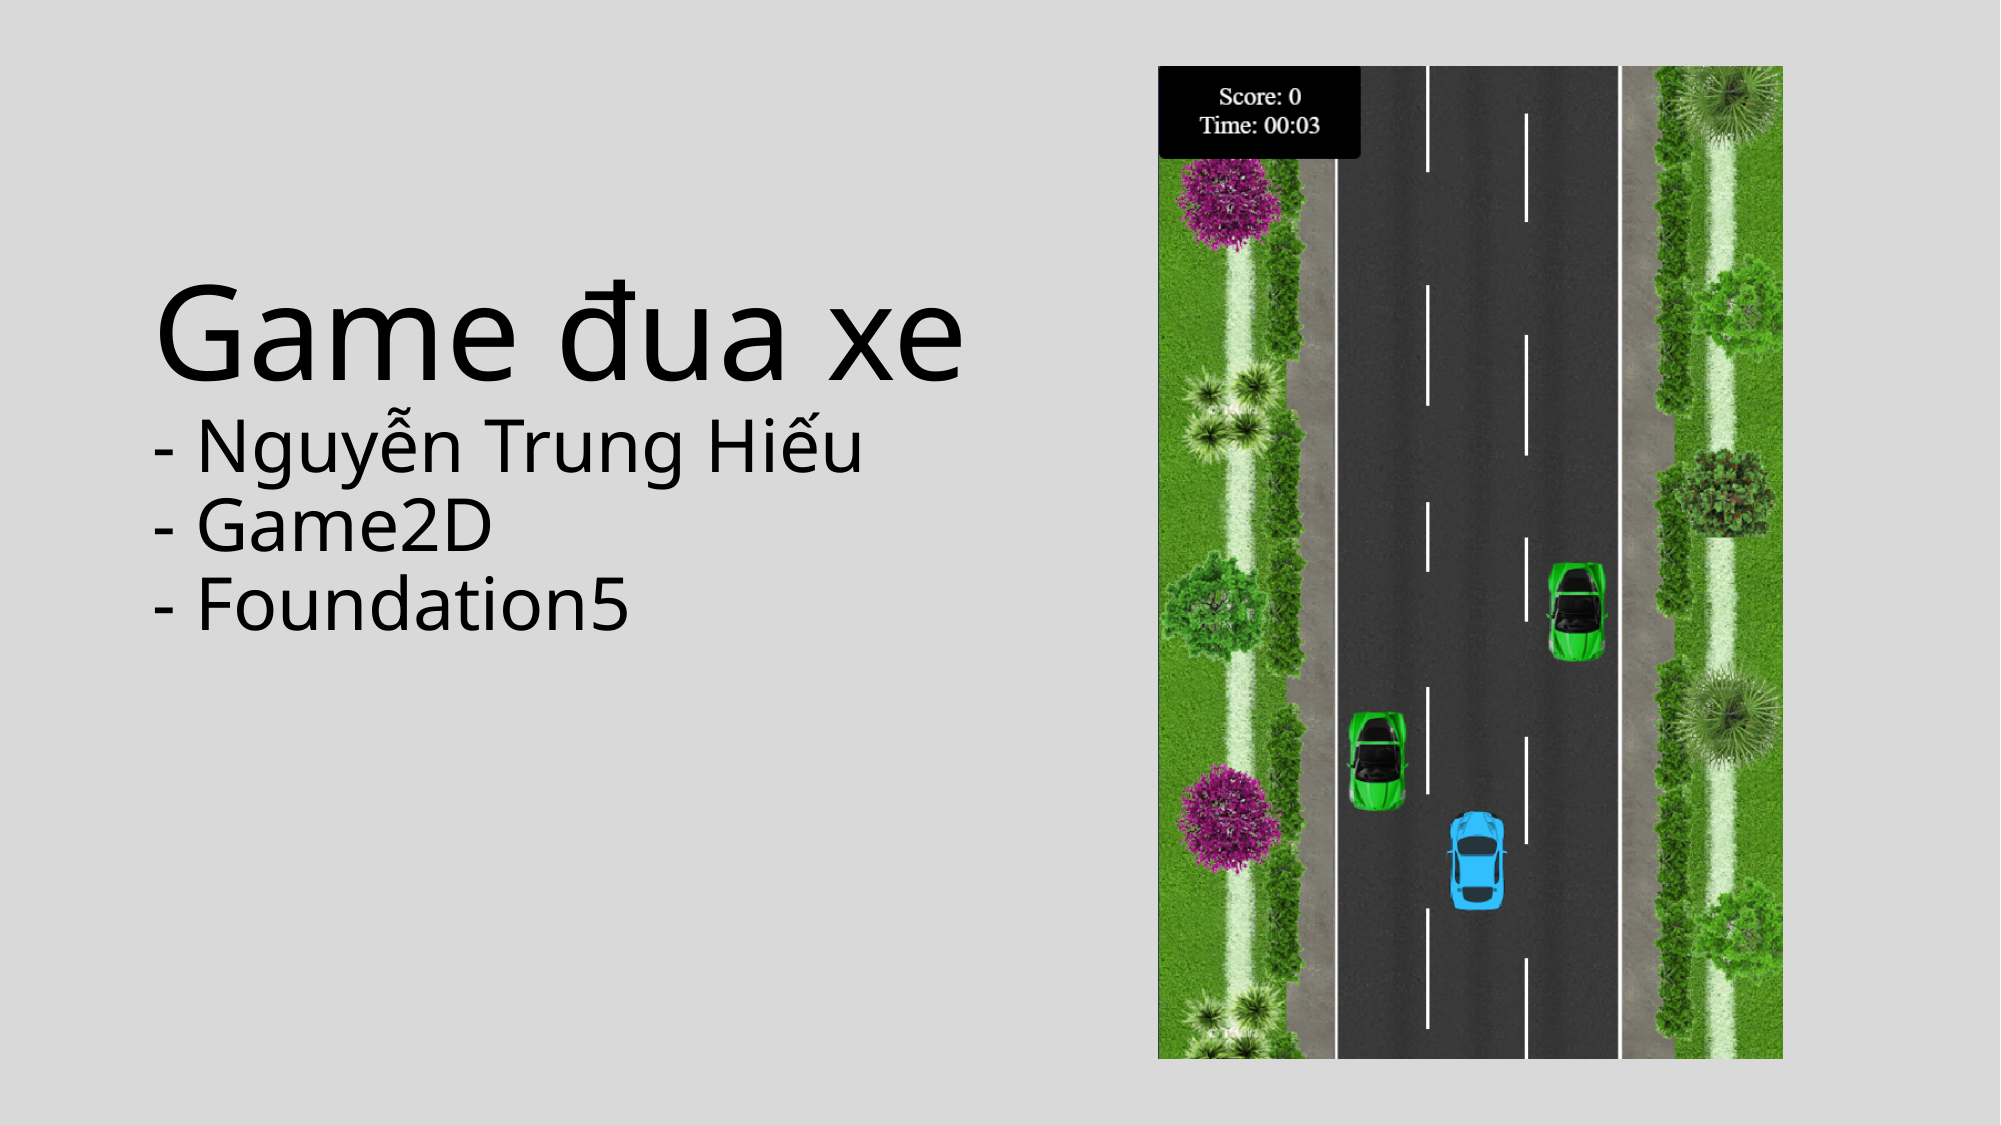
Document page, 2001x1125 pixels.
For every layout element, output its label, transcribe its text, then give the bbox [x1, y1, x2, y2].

title Game đua xe - Nguyễn Trung Hiếu - Game2D - Foundation5 [137, 161, 984, 655]
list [1158, 66, 1783, 1059]
